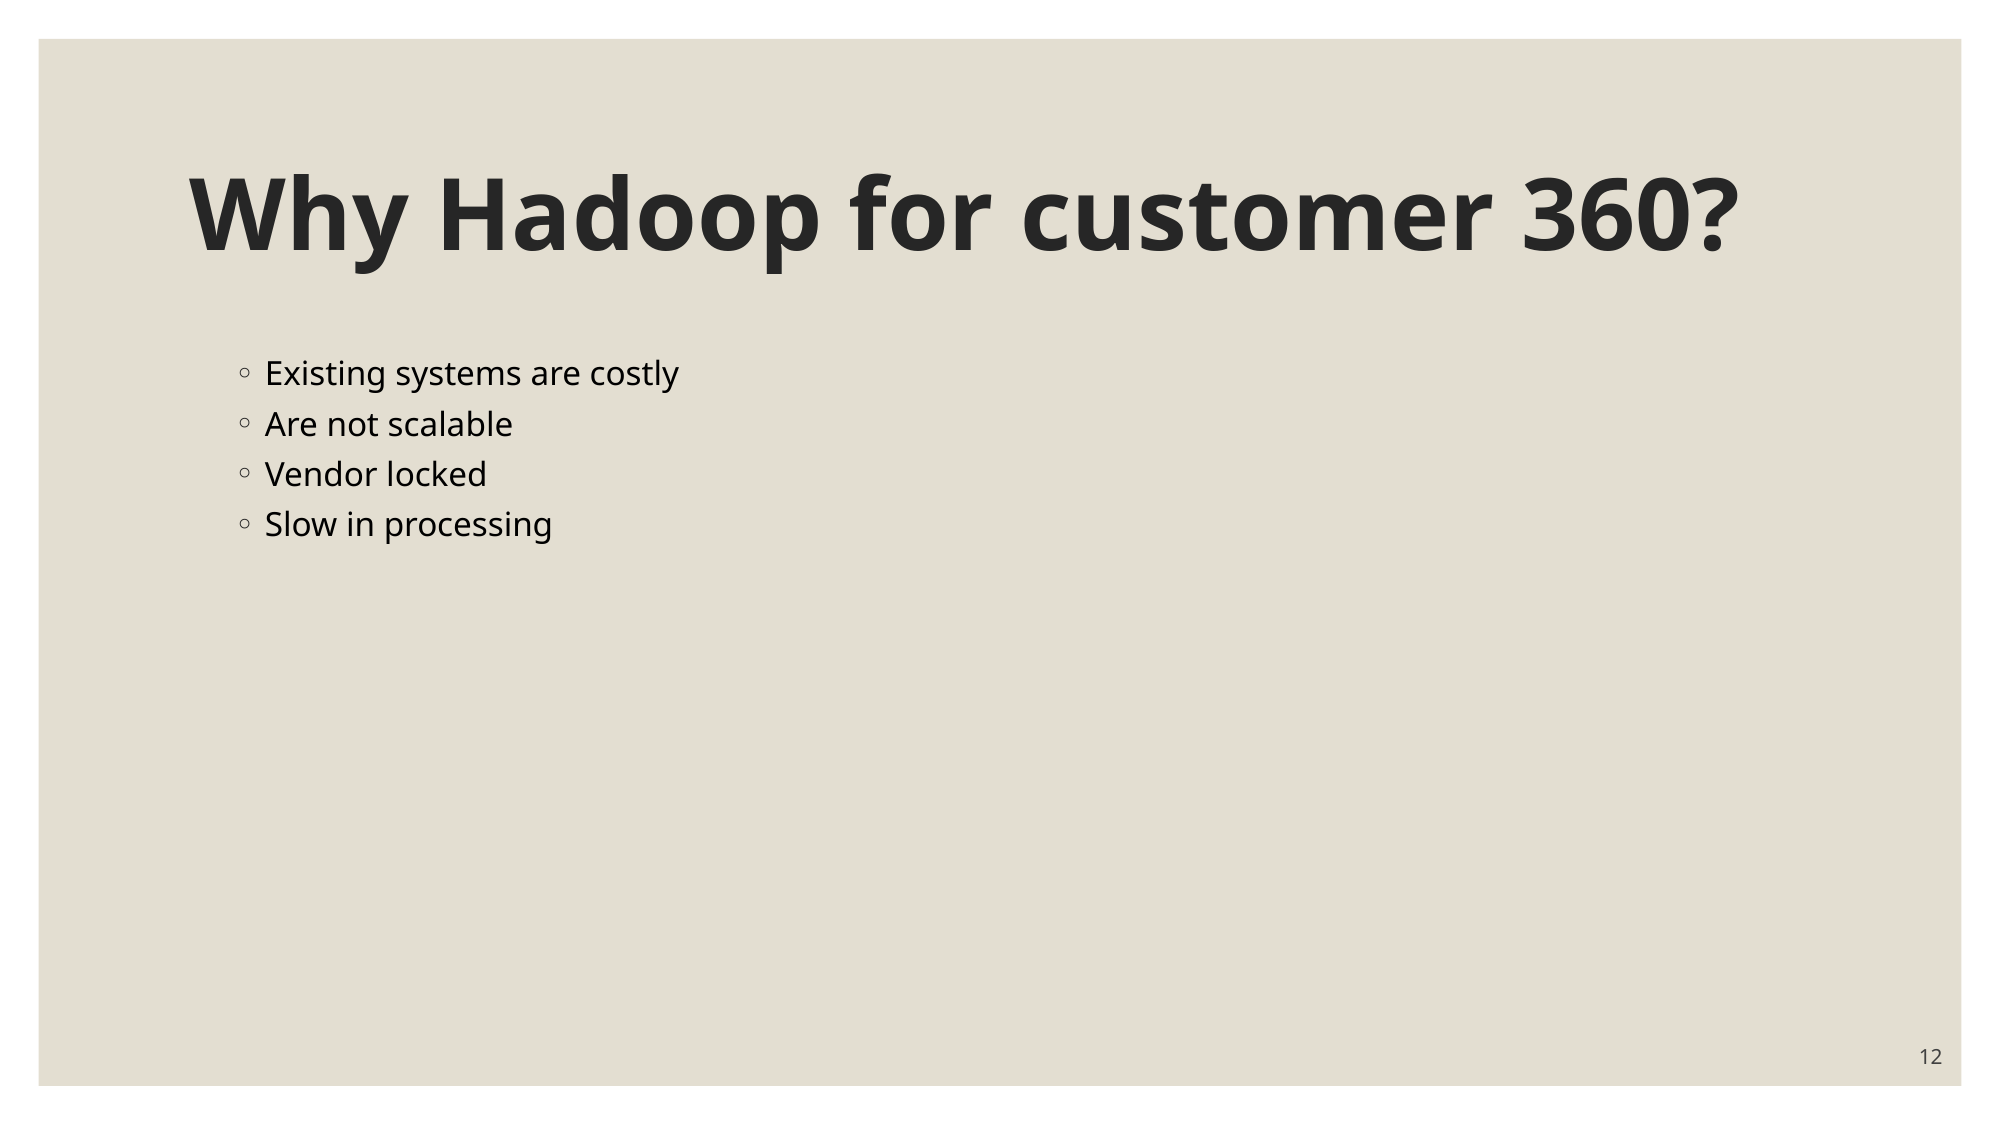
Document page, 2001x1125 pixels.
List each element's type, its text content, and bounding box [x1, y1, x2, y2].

slide_number 12 [1717, 1034, 1958, 1080]
title Why Hadoop for customer 360? [174, 105, 1825, 331]
list Existing systems are costly Are not scalable Vendor locked Slow in processing [174, 345, 1825, 990]
